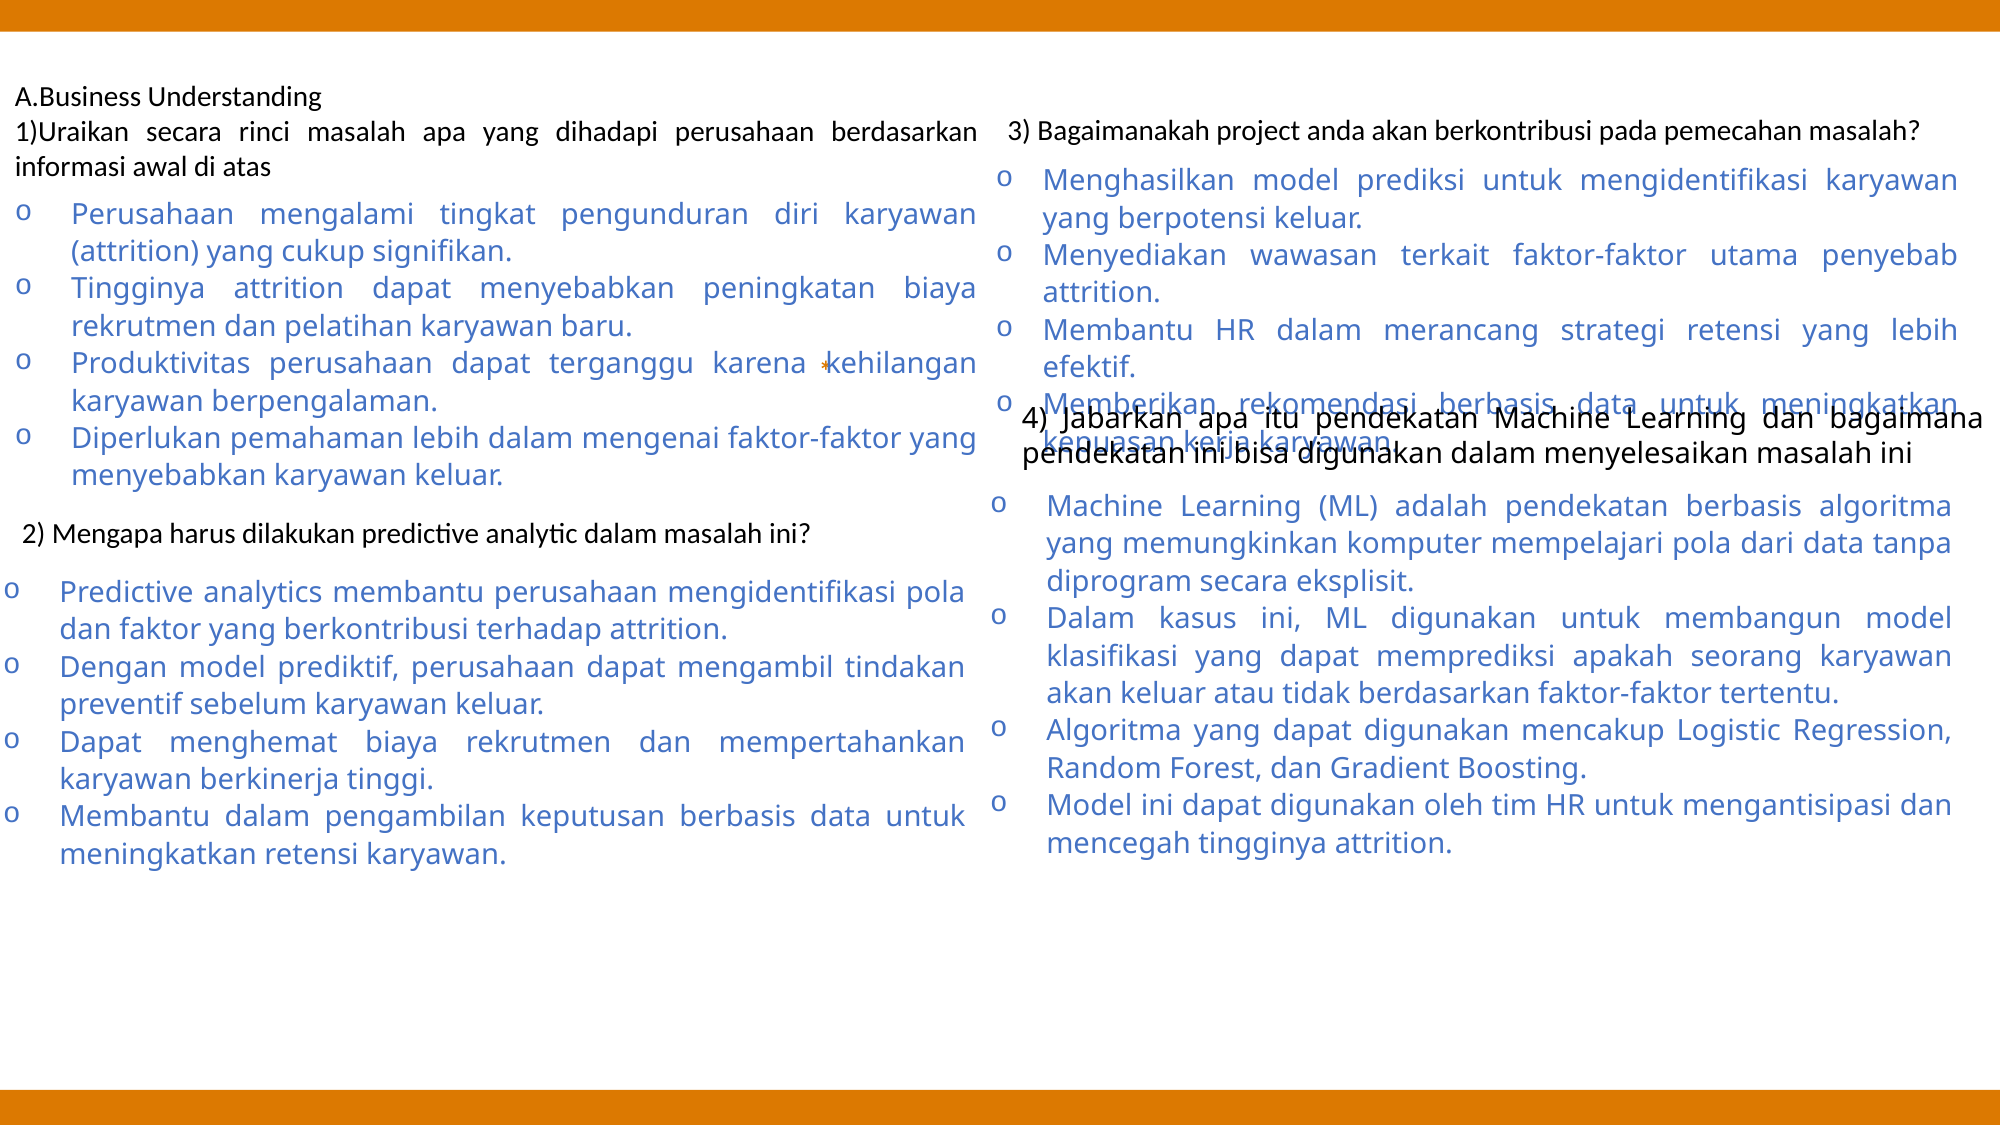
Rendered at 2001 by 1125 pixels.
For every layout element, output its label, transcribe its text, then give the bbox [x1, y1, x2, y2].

text_box 4) Jabarkan apa itu pendekatan Machine Learning dan bagaimana pendekatan ini bisa digunakan dalam menyelesaikan masalah ini [1007, 392, 2000, 477]
text_box [0, 0, 2000, 33]
text_box [0, 1089, 2000, 1125]
text_box A.Business Understanding 1)Uraikan secara rinci masalah apa yang dihadapi perusahaan berdasarkan informasi awal di atas [0, 70, 993, 185]
text_box Machine Learning (ML) adalah pendekatan berbasis algoritma yang memungkinkan komputer mempelajari pola dari data tanpa diprogram secara eksplisit. Dalam kasus ini, ML digunakan untuk membangun model klasifikasi yang dapat memprediksi apakah seorang karyawan akan keluar atau tidak berdasarkan faktor-faktor tertentu. Algoritma yang dapat digunakan mencakup Logistic Regression, Random Forest, dan Gradient Boosting. Model ini dapat digunakan oleh tim HR untuk mengantisipasi dan mencegah tingginya attrition. [975, 477, 1969, 921]
text_box Menghasilkan model prediksi untuk mengidentifikasi karyawan yang berpotensi keluar. Menyediakan wawasan terkait faktor-faktor utama penyebab attrition. Membantu HR dalam merancang strategi retensi yang lebih efektif. Memberikan rekomendasi berbasis data untuk meningkatkan kepuasan kerja karyawan. [981, 151, 1974, 466]
text_box 3) Bagaimanakah project anda akan berkontribusi pada pemecahan masalah? [992, 103, 1986, 154]
text_box 2) Mengapa harus dilakukan predictive analytic dalam masalah ini? [7, 507, 975, 557]
text_box Predictive analytics membantu perusahaan mengidentifikasi pola dan faktor yang berkontribusi terhadap attrition. Dengan model prediktif, perusahaan dapat mengambil tindakan preventif sebelum karyawan keluar. Dapat menghemat biaya rekrutmen dan mempertahankan karyawan berkinerja tinggi. Membantu dalam pengambilan keputusan berbasis data untuk meningkatkan retensi karyawan. [0, 563, 982, 932]
text_box Perusahaan mengalami tingkat pengunduran diri karyawan (attrition) yang cukup signifikan. Tingginya attrition dapat menyebabkan peningkatan biaya rekrutmen dan pelatihan karyawan baru. Produktivitas perusahaan dapat terganggu karena kehilangan karyawan berpengalaman. Diperlukan pemahaman lebih dalam mengenai faktor-faktor yang menyebabkan karyawan keluar. [0, 185, 993, 500]
